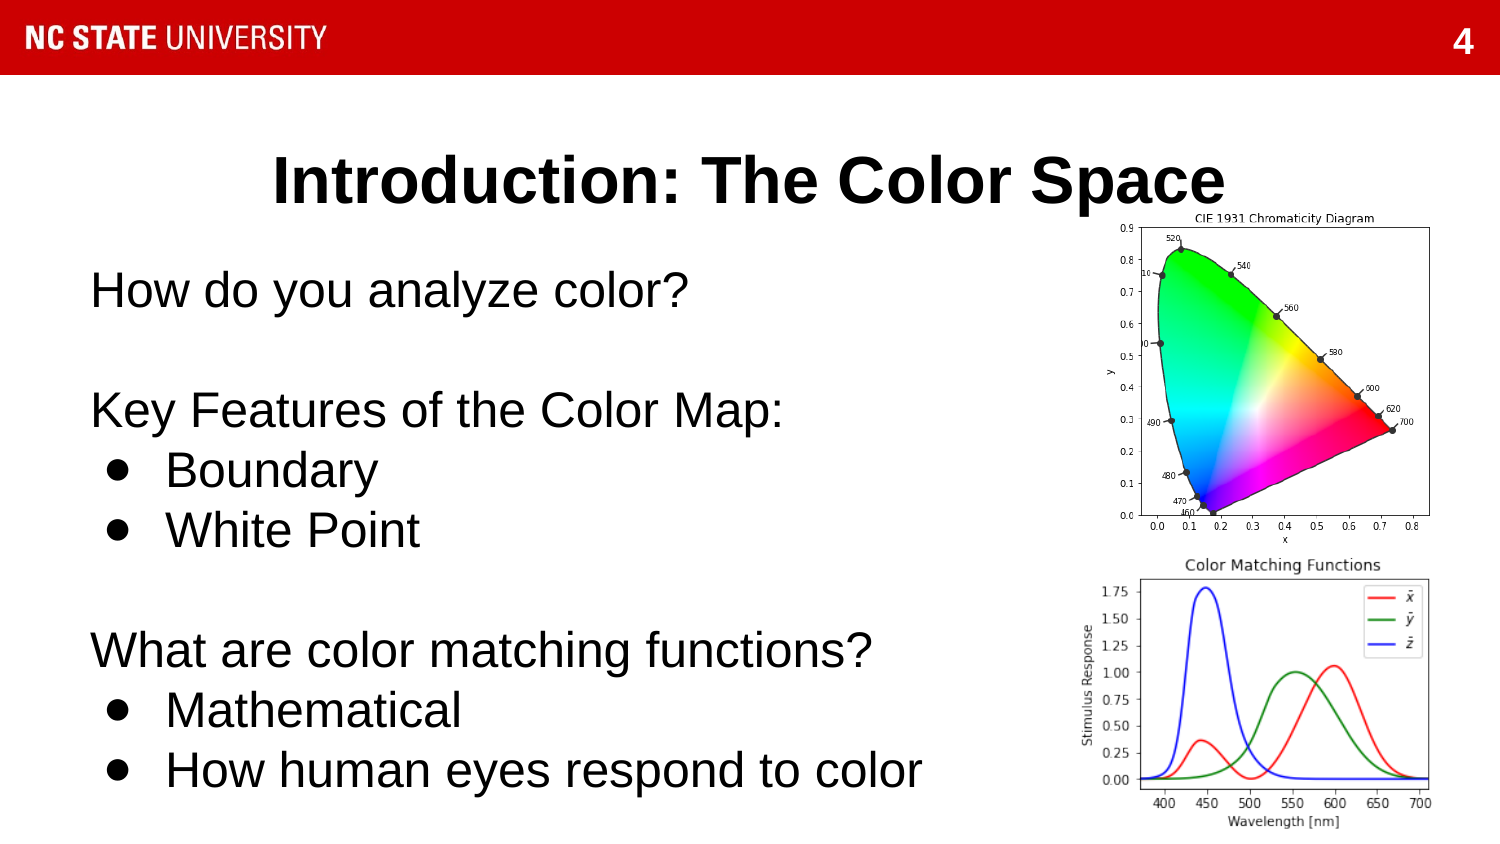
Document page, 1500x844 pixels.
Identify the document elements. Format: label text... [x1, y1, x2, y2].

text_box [1074, 205, 1440, 839]
picture [0, 0, 1500, 75]
title Introduction: The Color Space [75, 110, 1425, 243]
text_box 4 [1405, 2, 1489, 72]
text_box How do you analyze color? Key Features of the Color Map: Boundary White Point What are color matching functions? Mathematical How human eyes respond to color [75, 242, 1048, 802]
